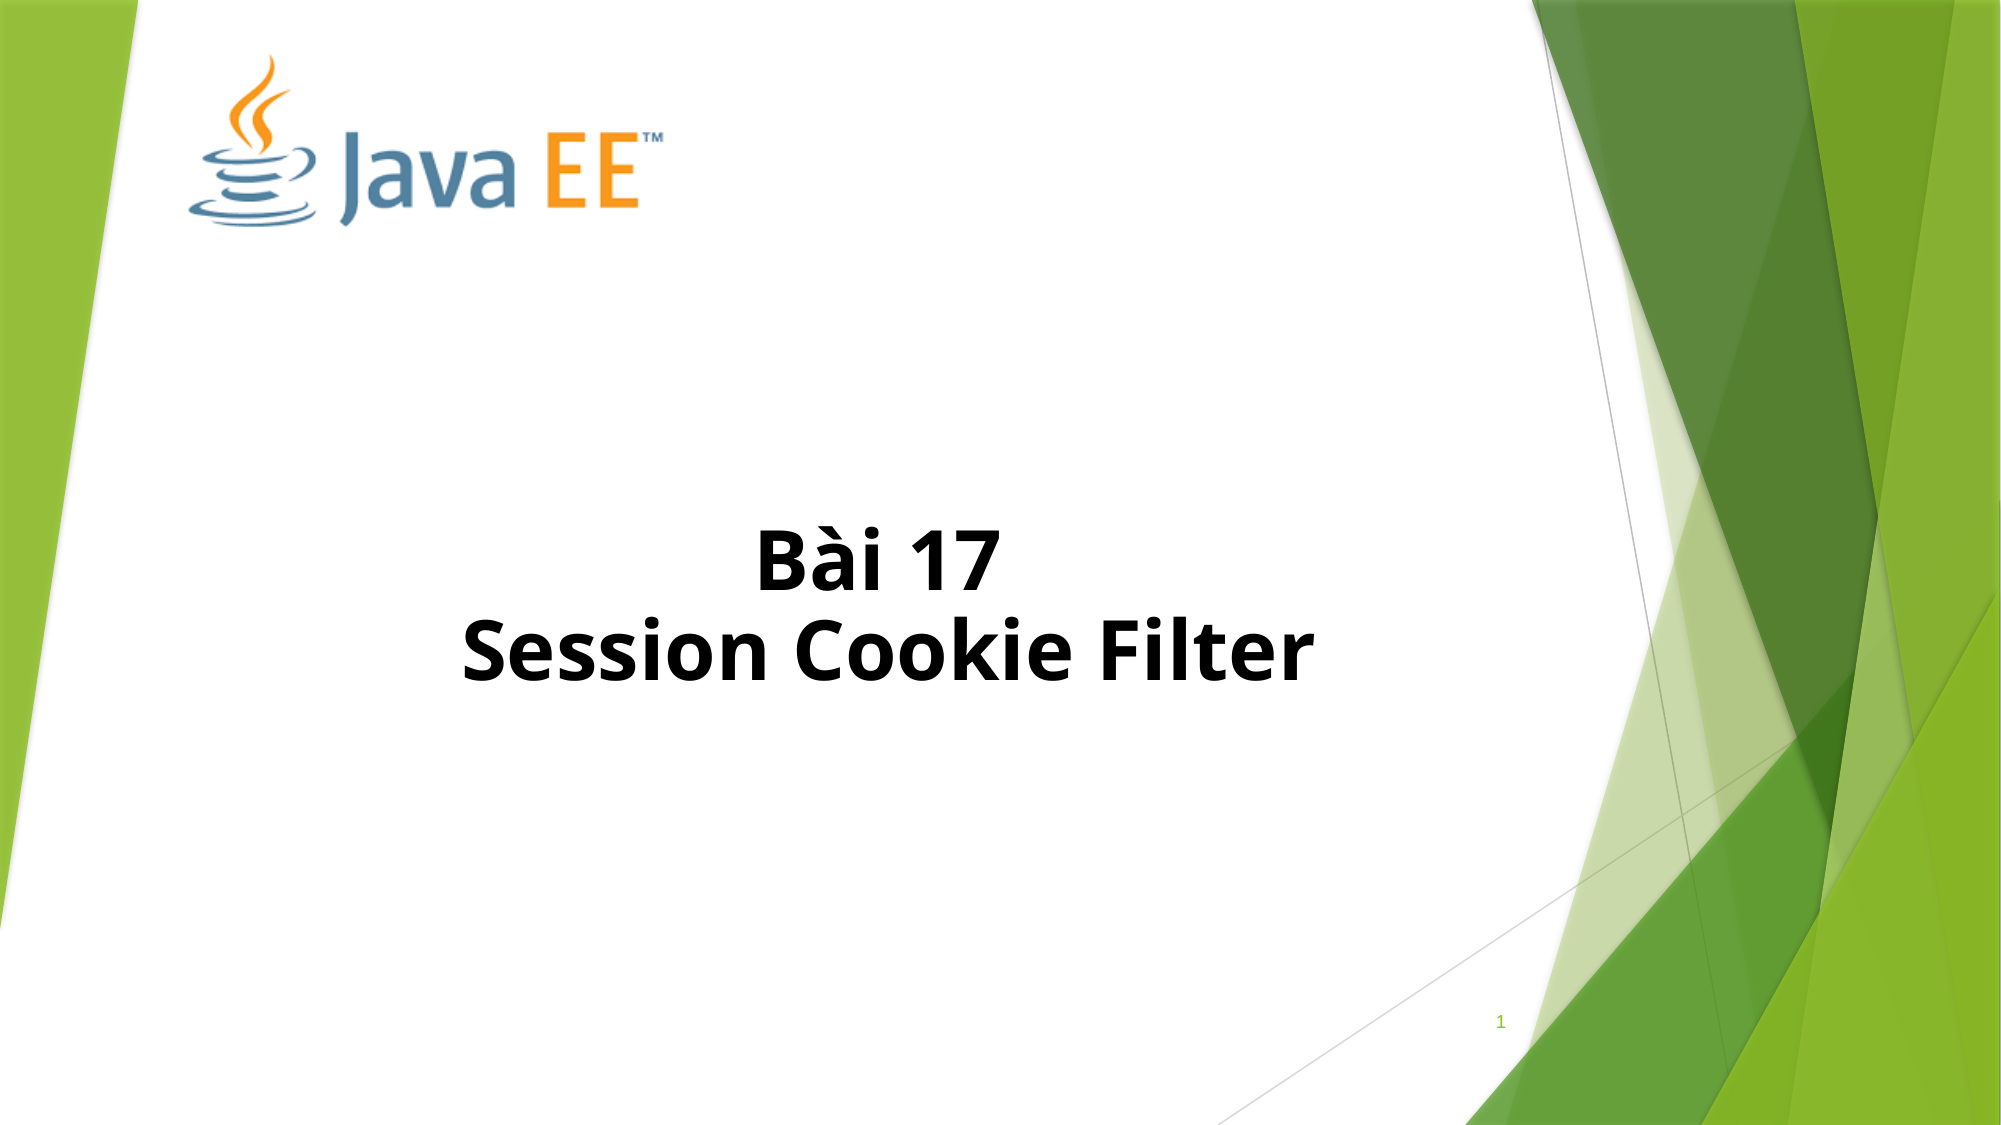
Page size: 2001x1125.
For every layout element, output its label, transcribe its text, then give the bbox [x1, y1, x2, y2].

picture [159, 27, 698, 257]
slide_number 1 [1409, 991, 1522, 1051]
title Bài 17 Session Cookie Filter [138, 480, 1639, 706]
